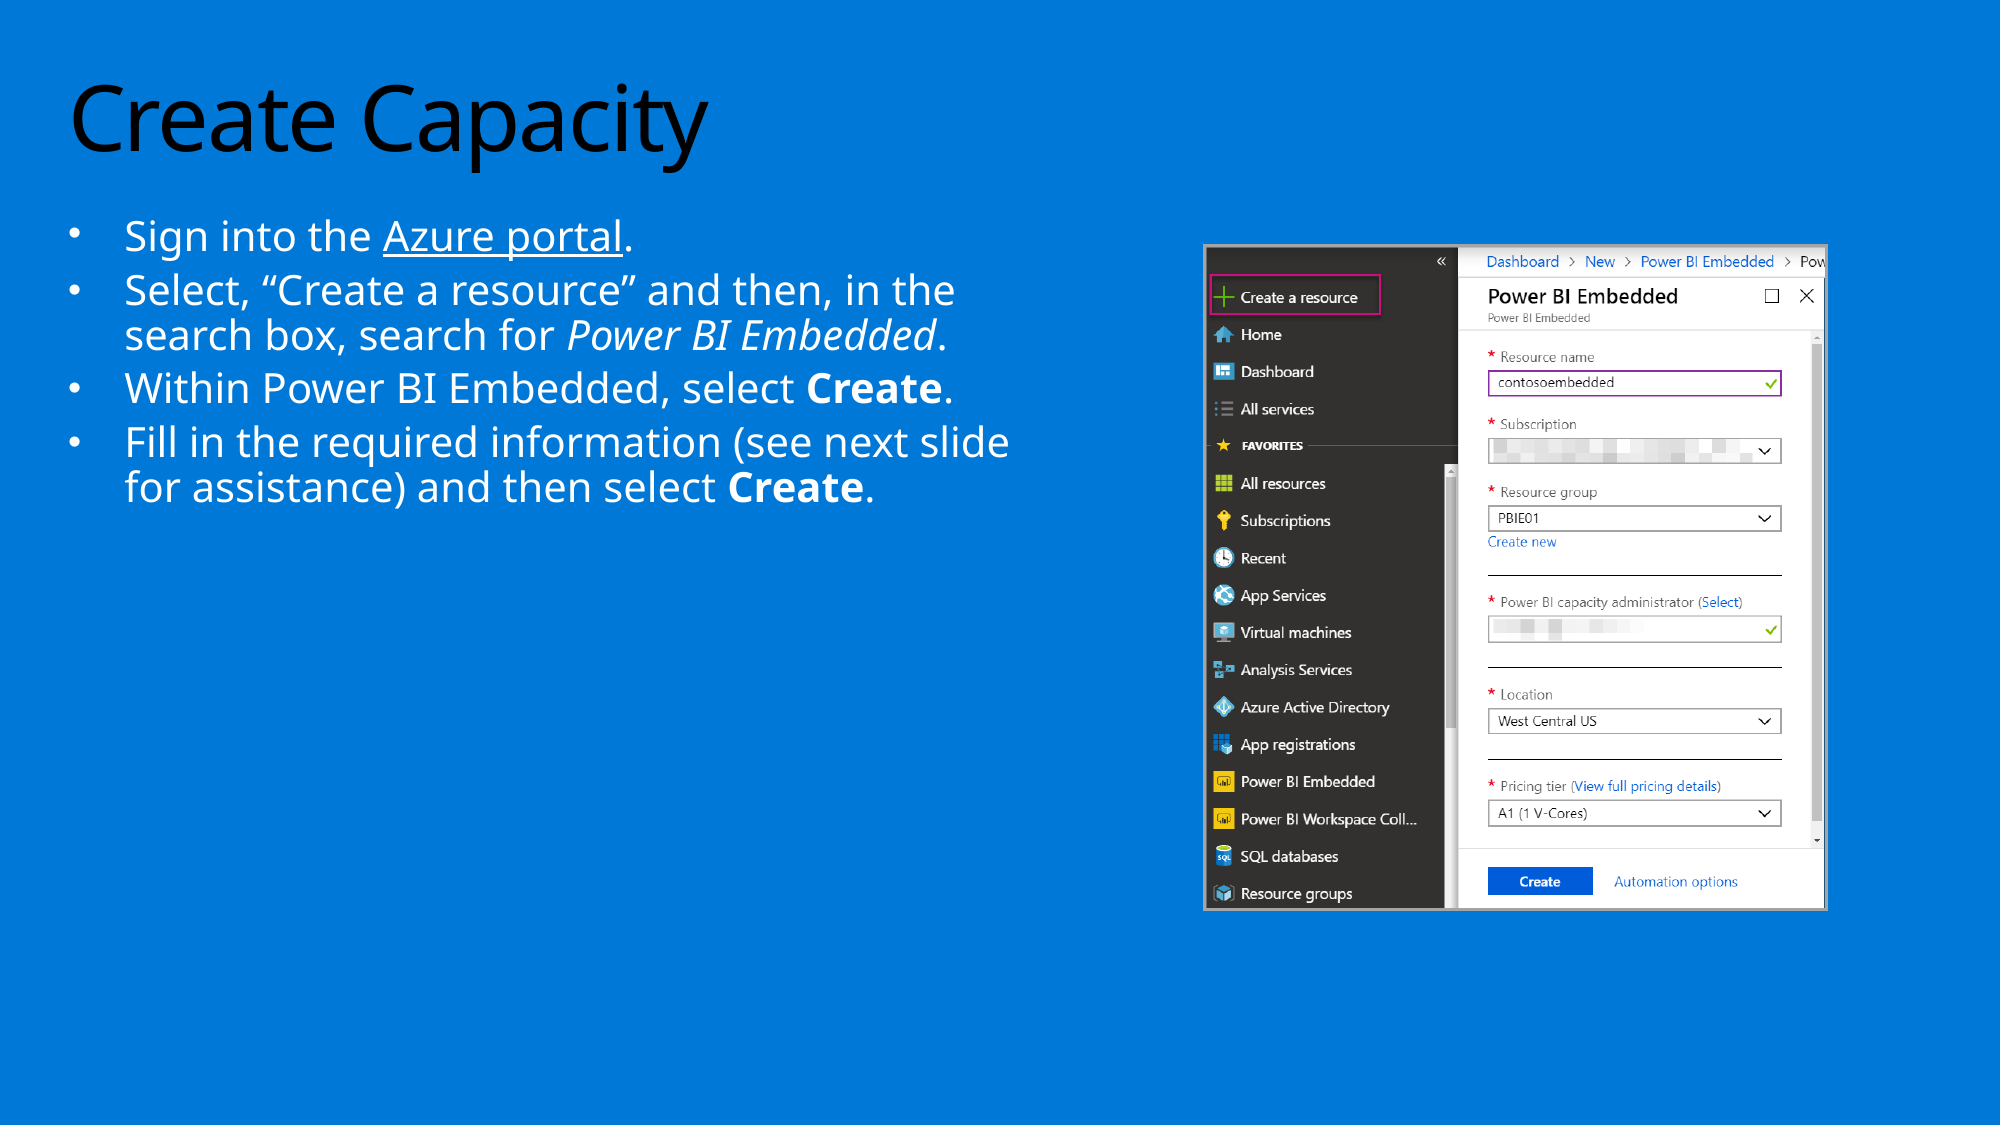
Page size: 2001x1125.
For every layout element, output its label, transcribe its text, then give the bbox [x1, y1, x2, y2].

list Sign into the Azure portal. Select, “Create a resource” and then, in the search box, search for Power BI Embedded. Within Power BI Embedded, select Create. Fill in the required information (see next slide for assistance) and then select Create. [44, 195, 1102, 529]
picture [1202, 243, 1829, 911]
title Create Capacity [44, 47, 1957, 196]
